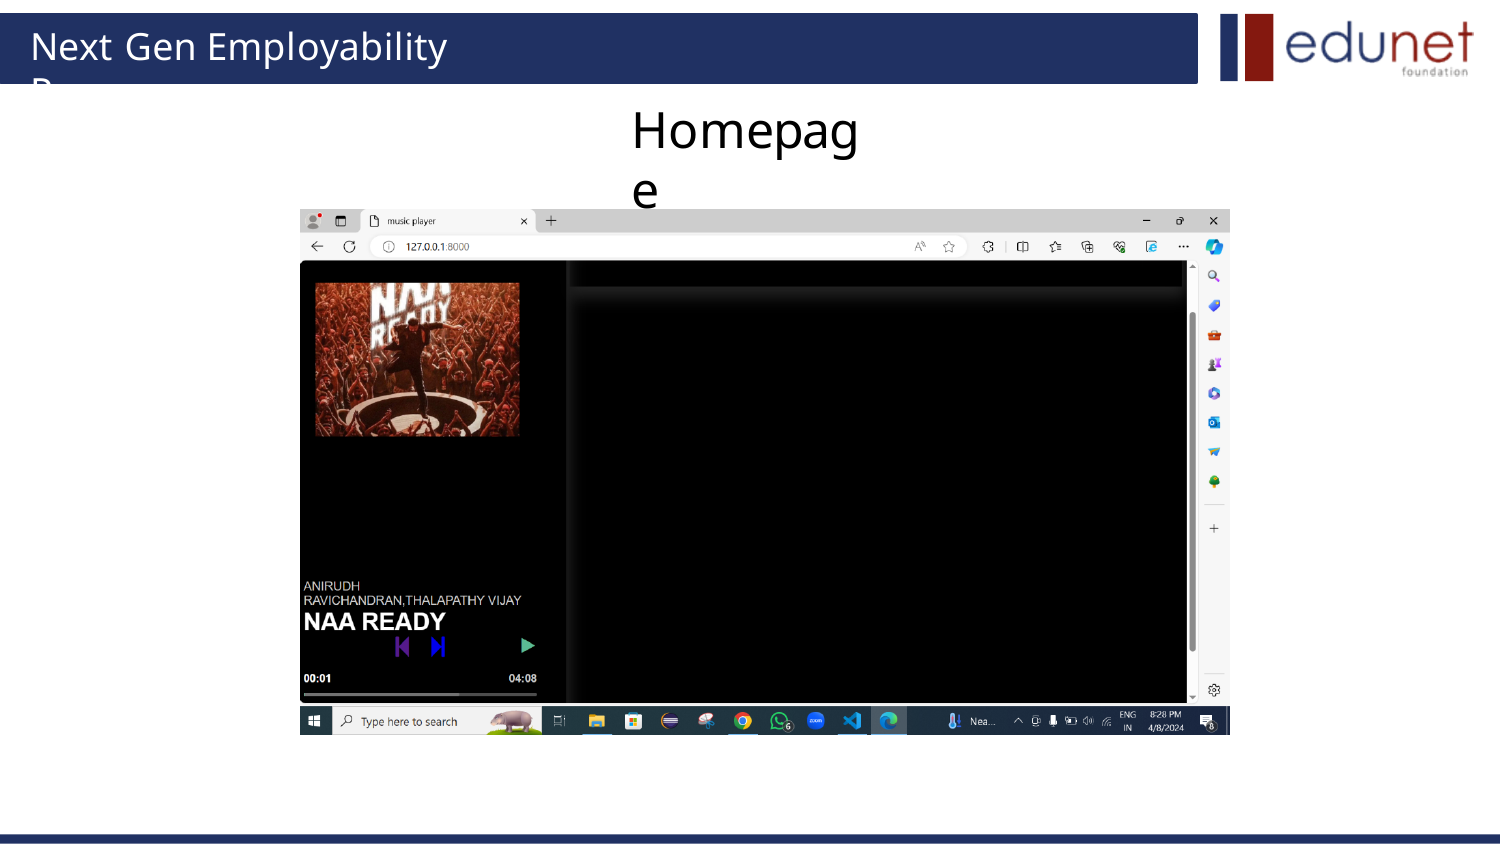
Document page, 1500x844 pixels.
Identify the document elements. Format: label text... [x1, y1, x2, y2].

text_box Next Gen Employability Program [28, 21, 576, 114]
picture [1285, 20, 1474, 77]
title Homepage [627, 96, 873, 207]
picture [299, 209, 1231, 735]
